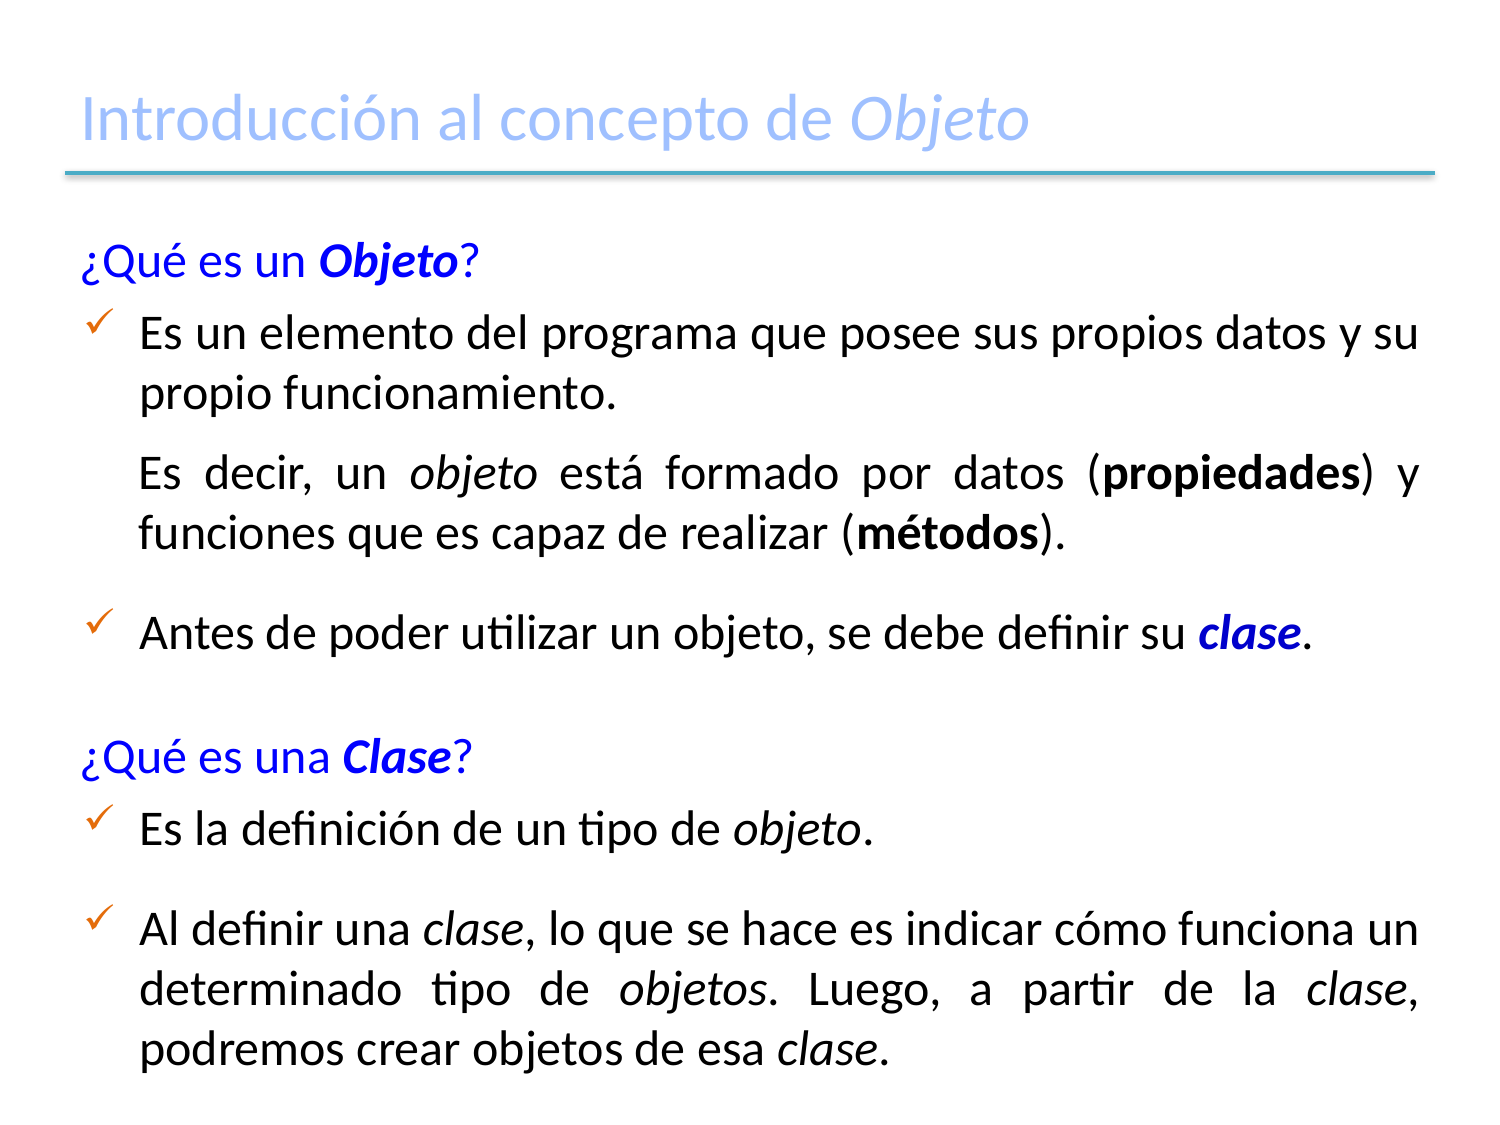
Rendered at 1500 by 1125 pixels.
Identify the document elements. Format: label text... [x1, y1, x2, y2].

title Introducción al concepto de Objeto [64, 54, 1437, 171]
text_box ¿Qué es una Clase? Es la definición de un tipo de objeto. Al definir una clase, lo que se hace es indicar cómo funciona un determinado tipo de objetos. Luego, a partir de la clase, podremos crear objetos de esa clase. [64, 715, 1436, 1084]
text_box ¿Qué es un Objeto? Es un elemento del programa que posee sus propios datos y su propio funcionamiento. Es decir, un objeto está formado por datos (propiedades) y funciones que es capaz de realizar (métodos). Antes de poder utilizar un objeto, se debe definir su clase. [64, 219, 1436, 667]
